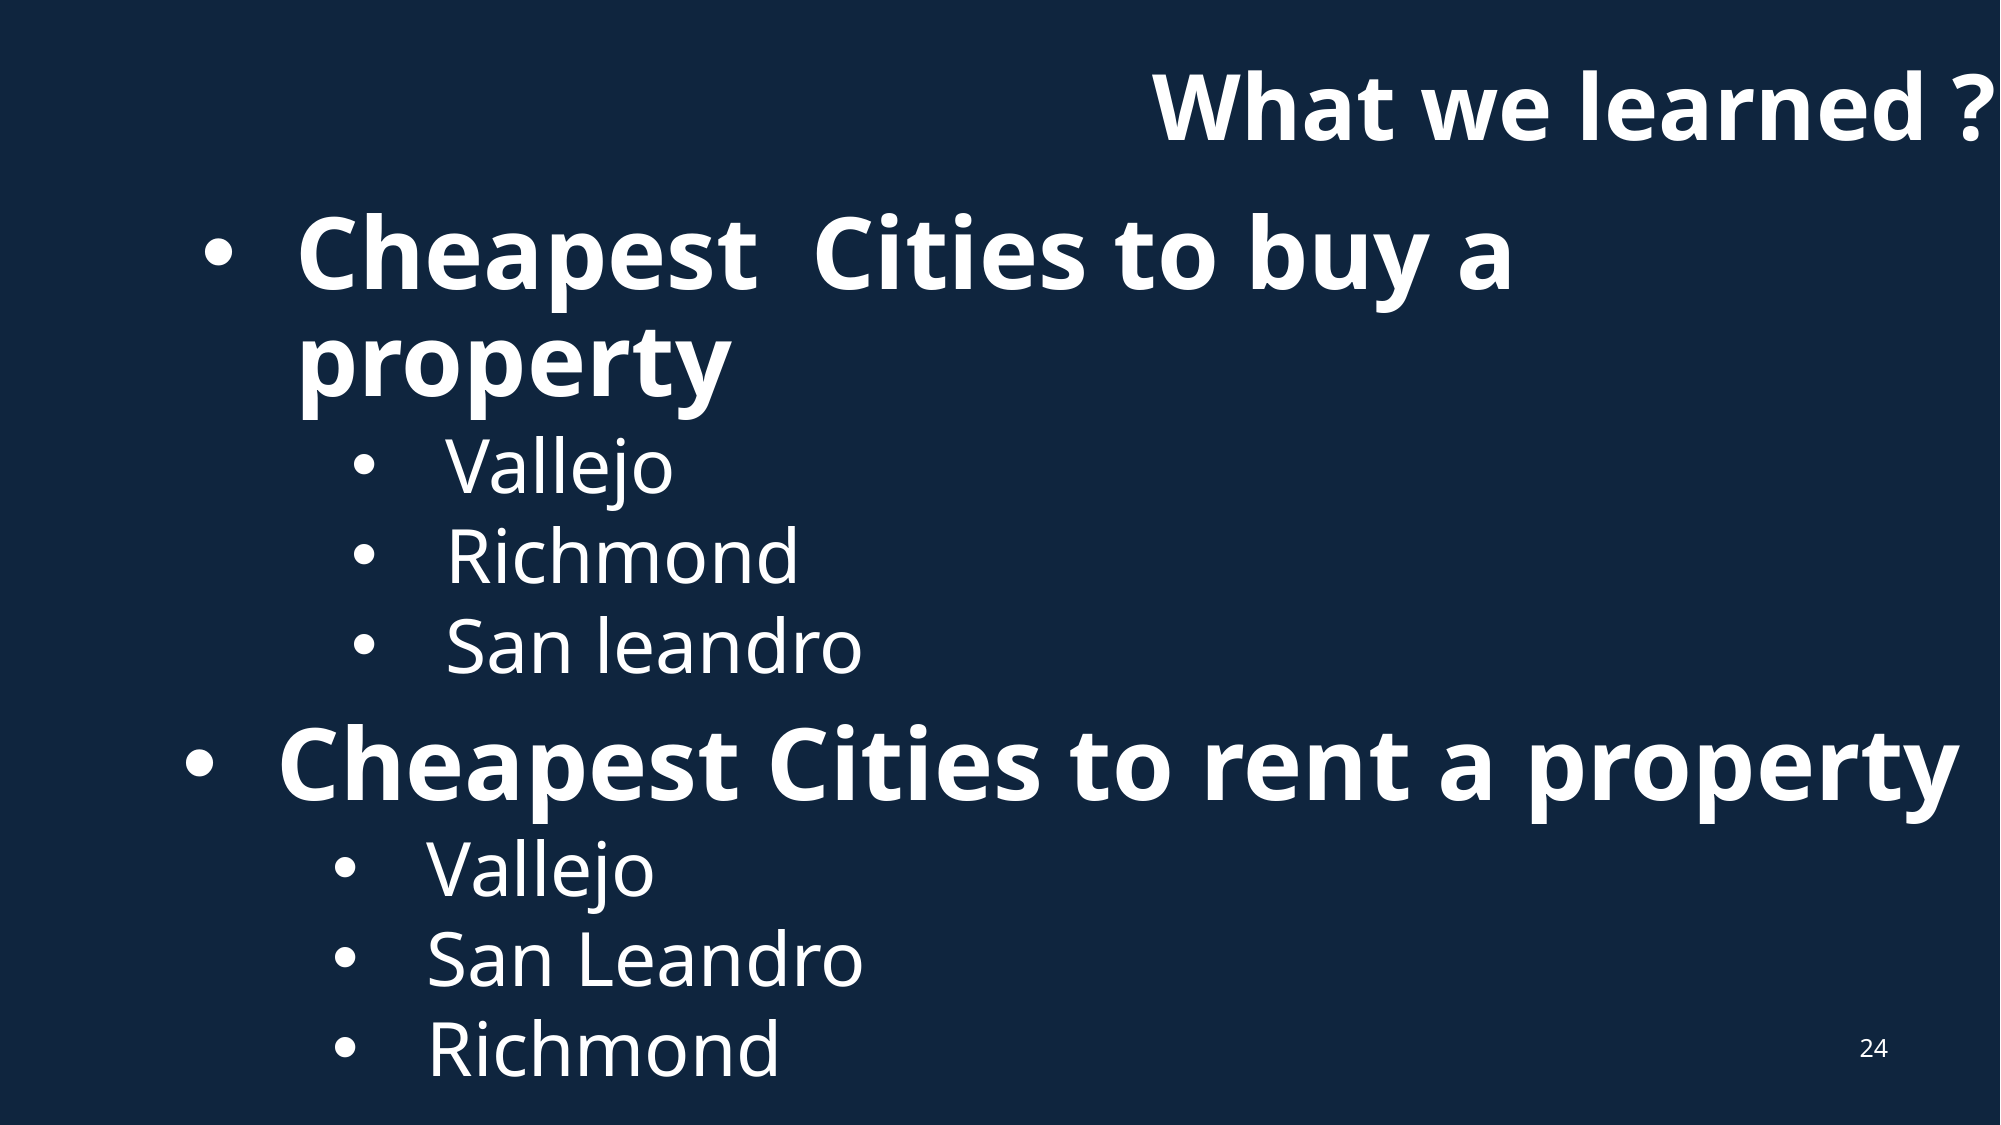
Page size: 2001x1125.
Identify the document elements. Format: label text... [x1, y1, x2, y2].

slide_number 24 [1836, 1020, 1912, 1080]
title What we learned ? [1137, 19, 2000, 203]
text_box Cheapest Cities to buy a property Vallejo Richmond San leandro [186, 240, 1646, 468]
text_box Cheapest Cities to rent a property Vallejo San Leandro Richmond [167, 697, 2000, 925]
